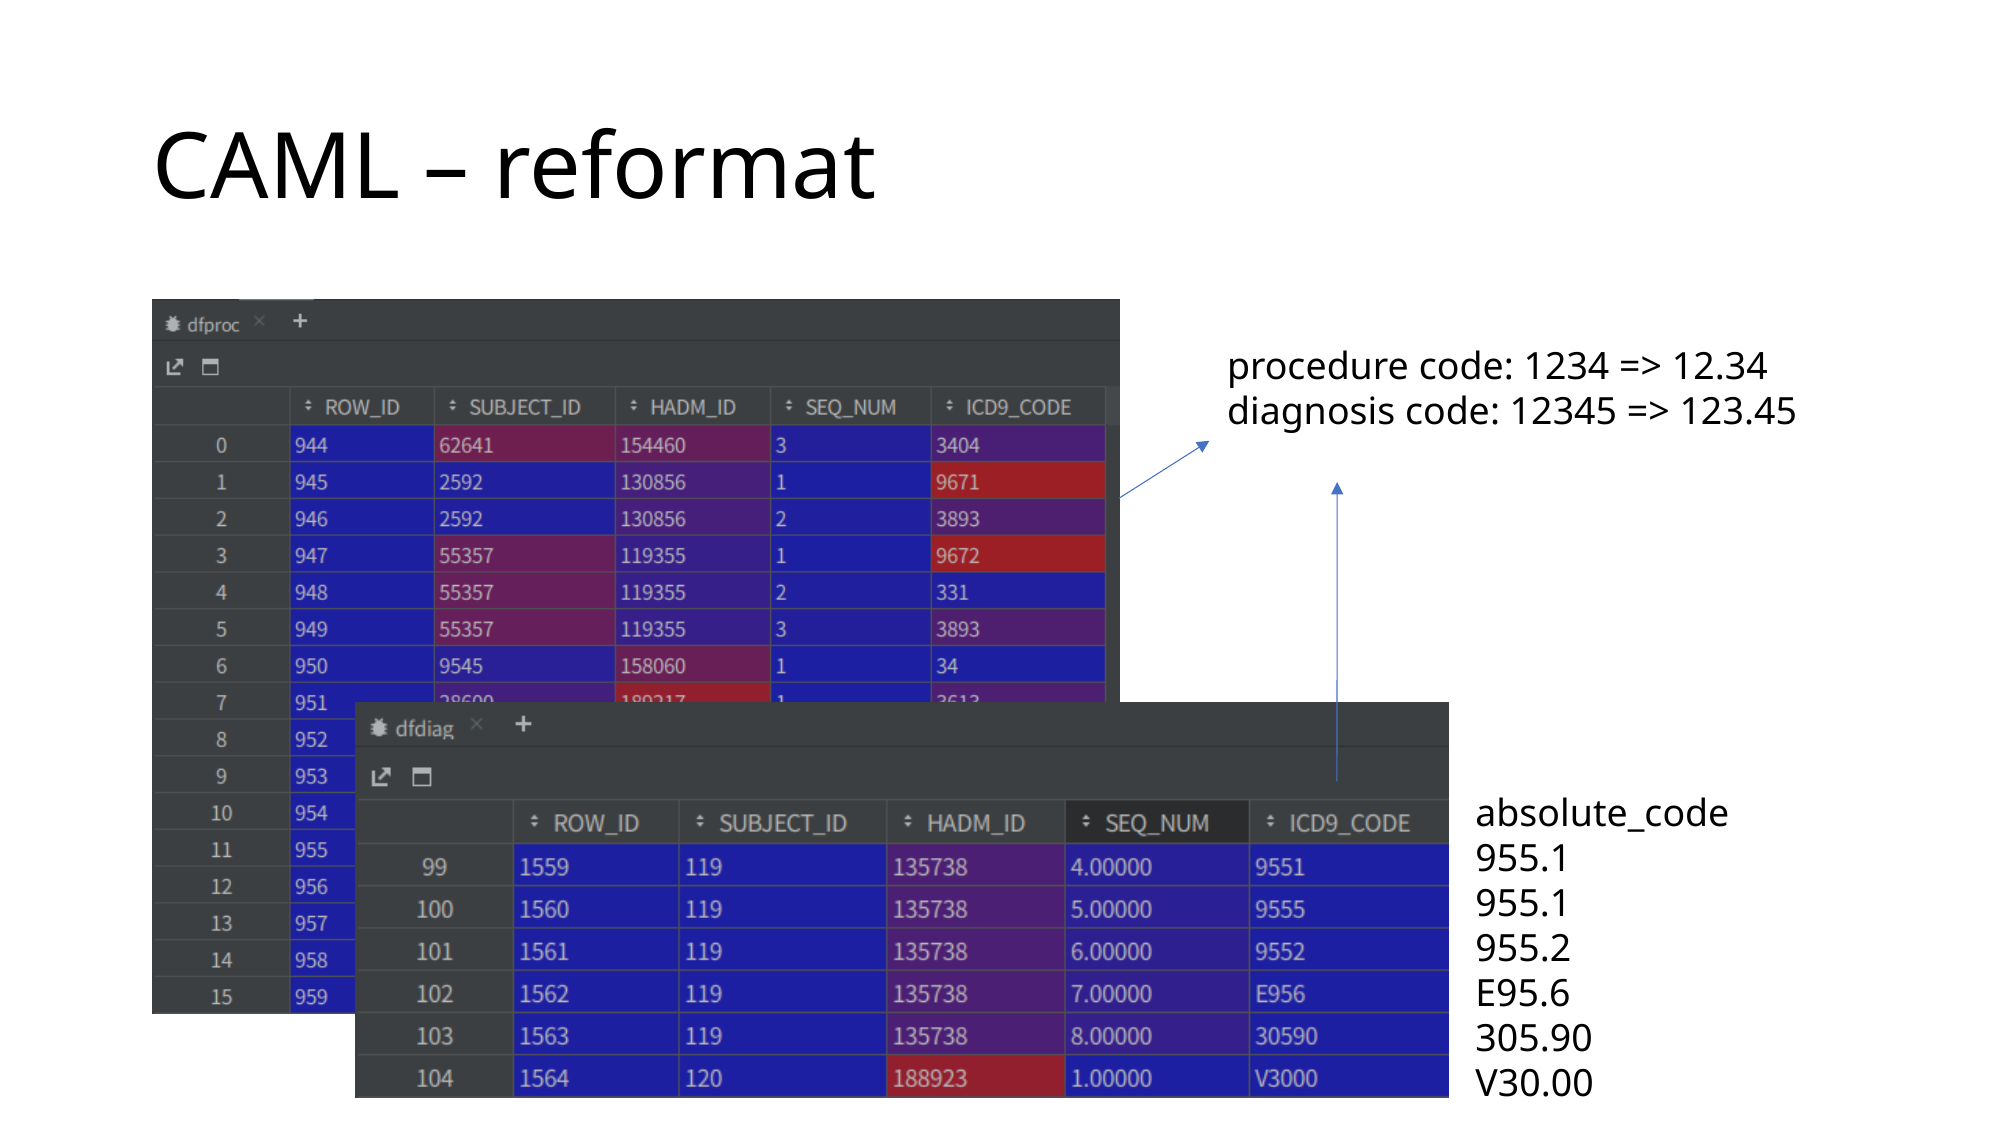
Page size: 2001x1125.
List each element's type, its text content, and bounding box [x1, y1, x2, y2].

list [152, 299, 1120, 1014]
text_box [1119, 440, 1210, 499]
title CAML – reformat [137, 59, 1863, 278]
text_box procedure code: 1234 => 12.34 diagnosis code: 12345 => 123.45 [1212, 334, 1813, 440]
picture [355, 702, 1449, 1098]
text_box absolute_code 955.1 955.1 955.2 E95.6 305.90 V30.00 [1460, 781, 1745, 1112]
